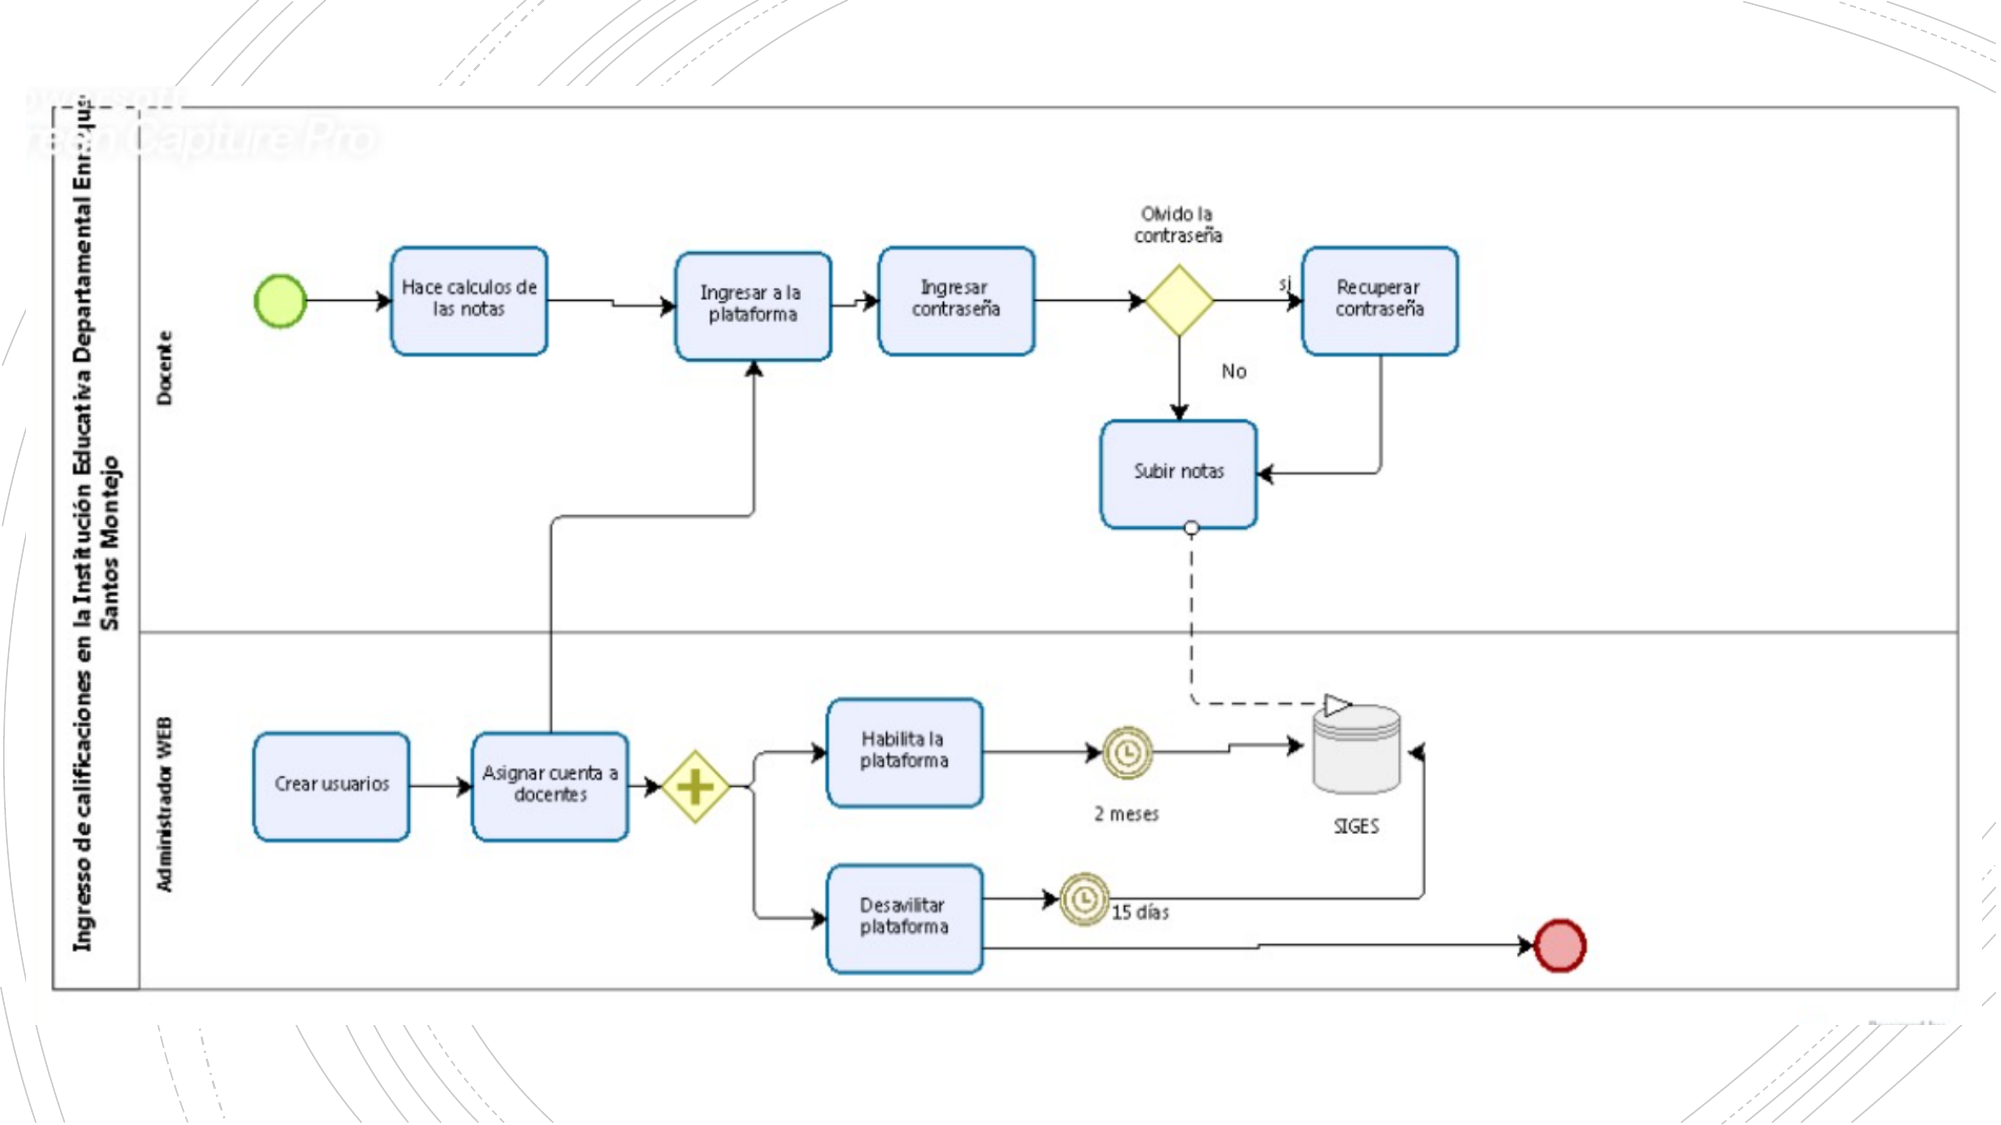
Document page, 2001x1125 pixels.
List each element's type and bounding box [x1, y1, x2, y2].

list [26, 86, 1982, 1026]
